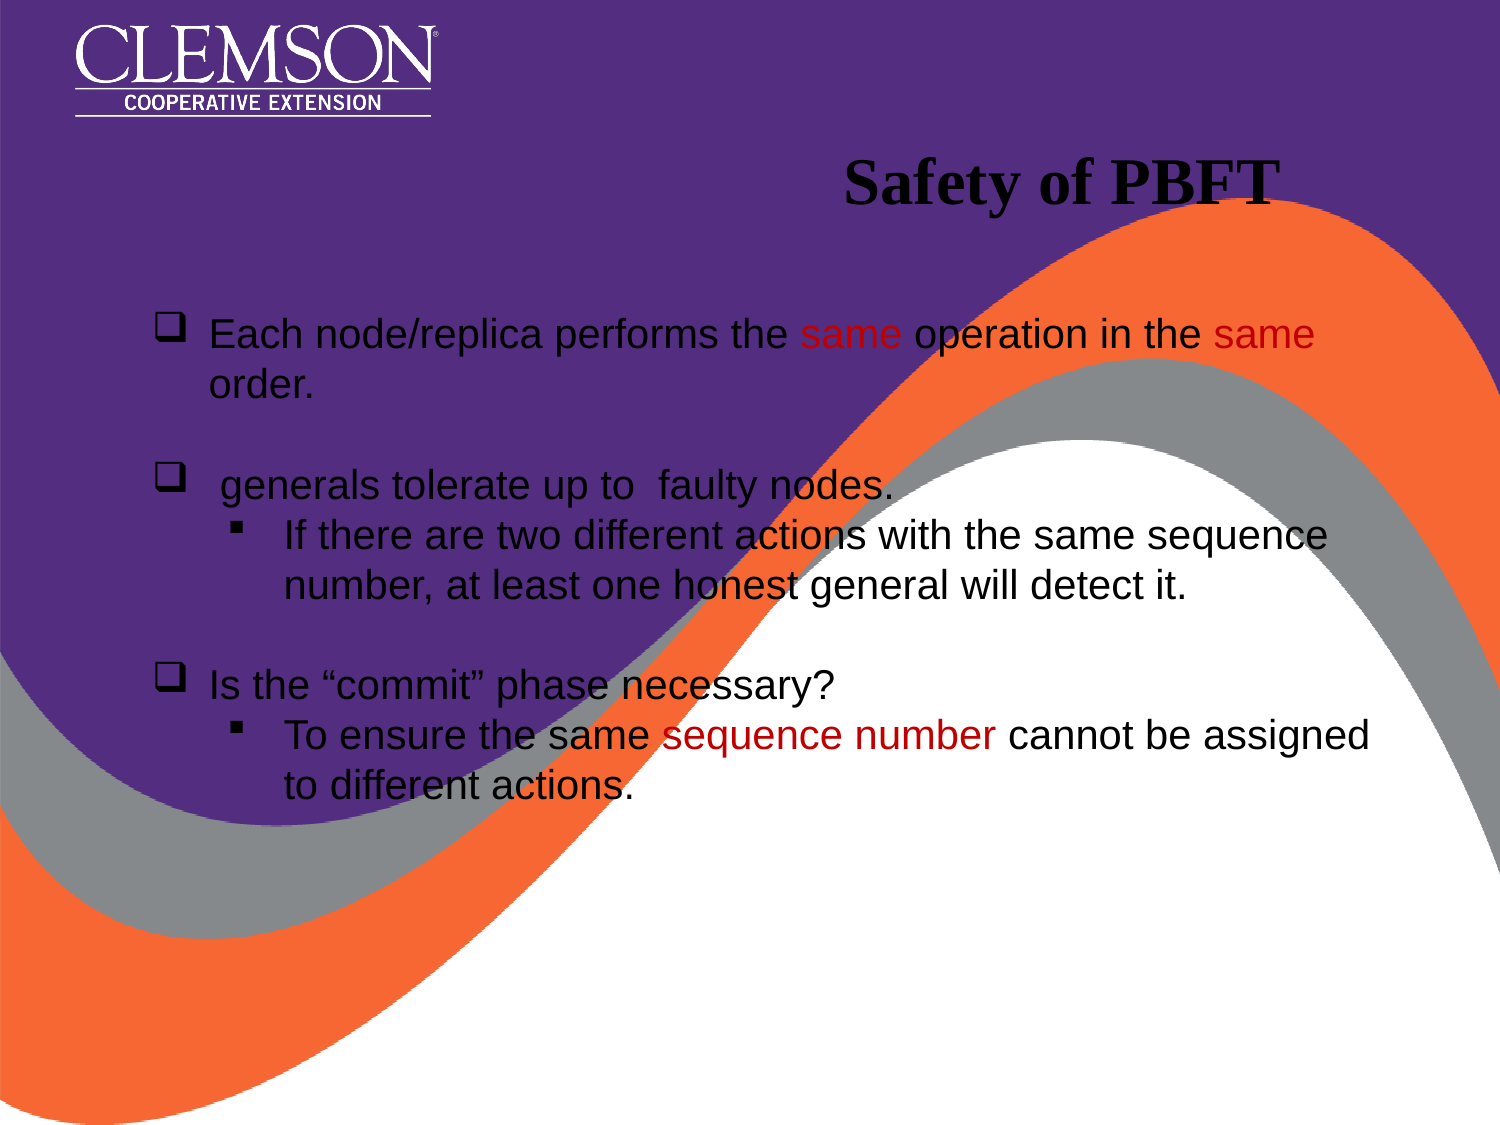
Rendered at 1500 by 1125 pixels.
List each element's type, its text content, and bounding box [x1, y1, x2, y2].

title Safety of PBFT [524, 112, 1500, 243]
picture [0, 0, 1500, 1125]
